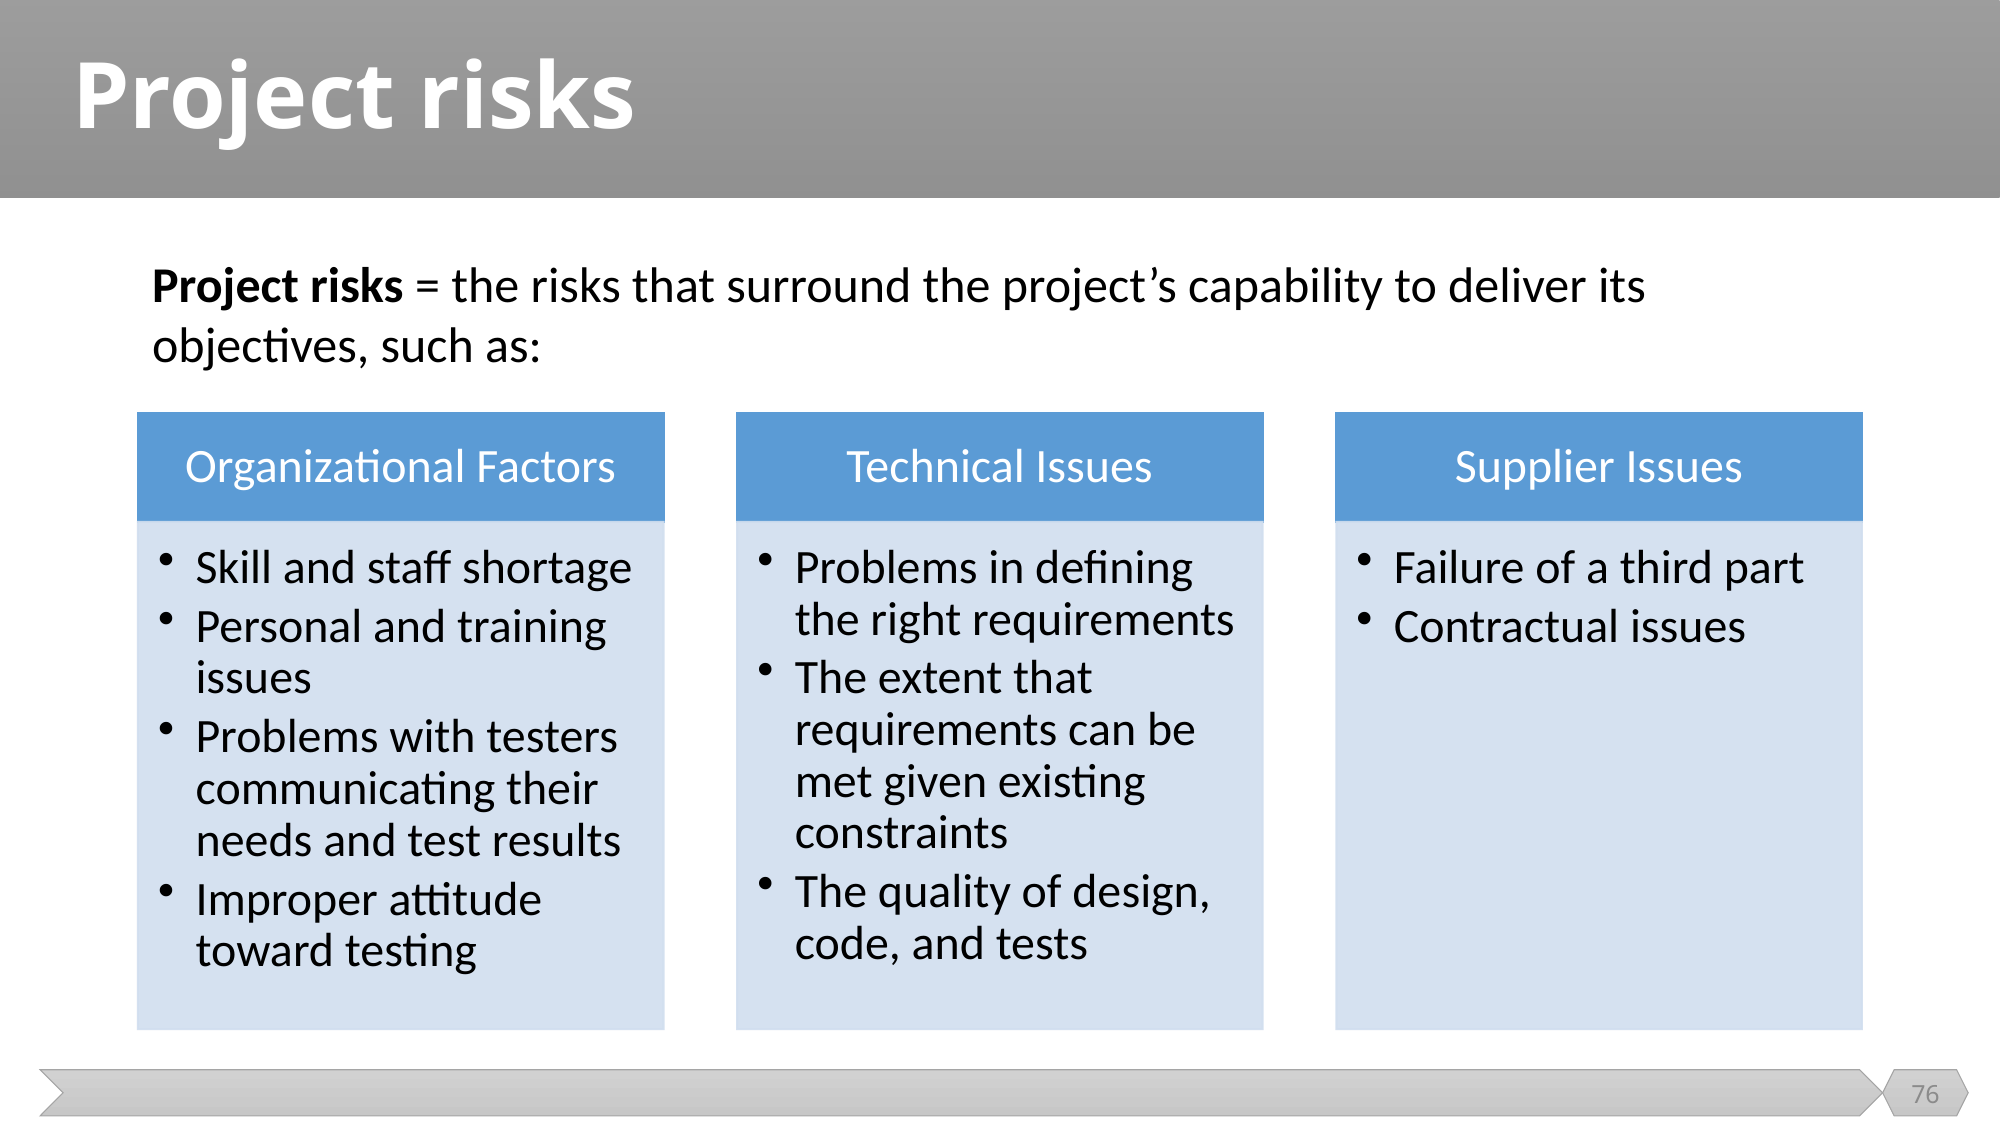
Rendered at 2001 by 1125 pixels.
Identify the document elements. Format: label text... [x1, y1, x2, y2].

text_box Project risks = the risks that surround the project’s capability to deliver its objectives, such as: [137, 245, 1863, 332]
title Project risks [56, 0, 1969, 199]
slide_number 76 [1882, 1065, 1969, 1125]
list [137, 332, 1863, 1110]
